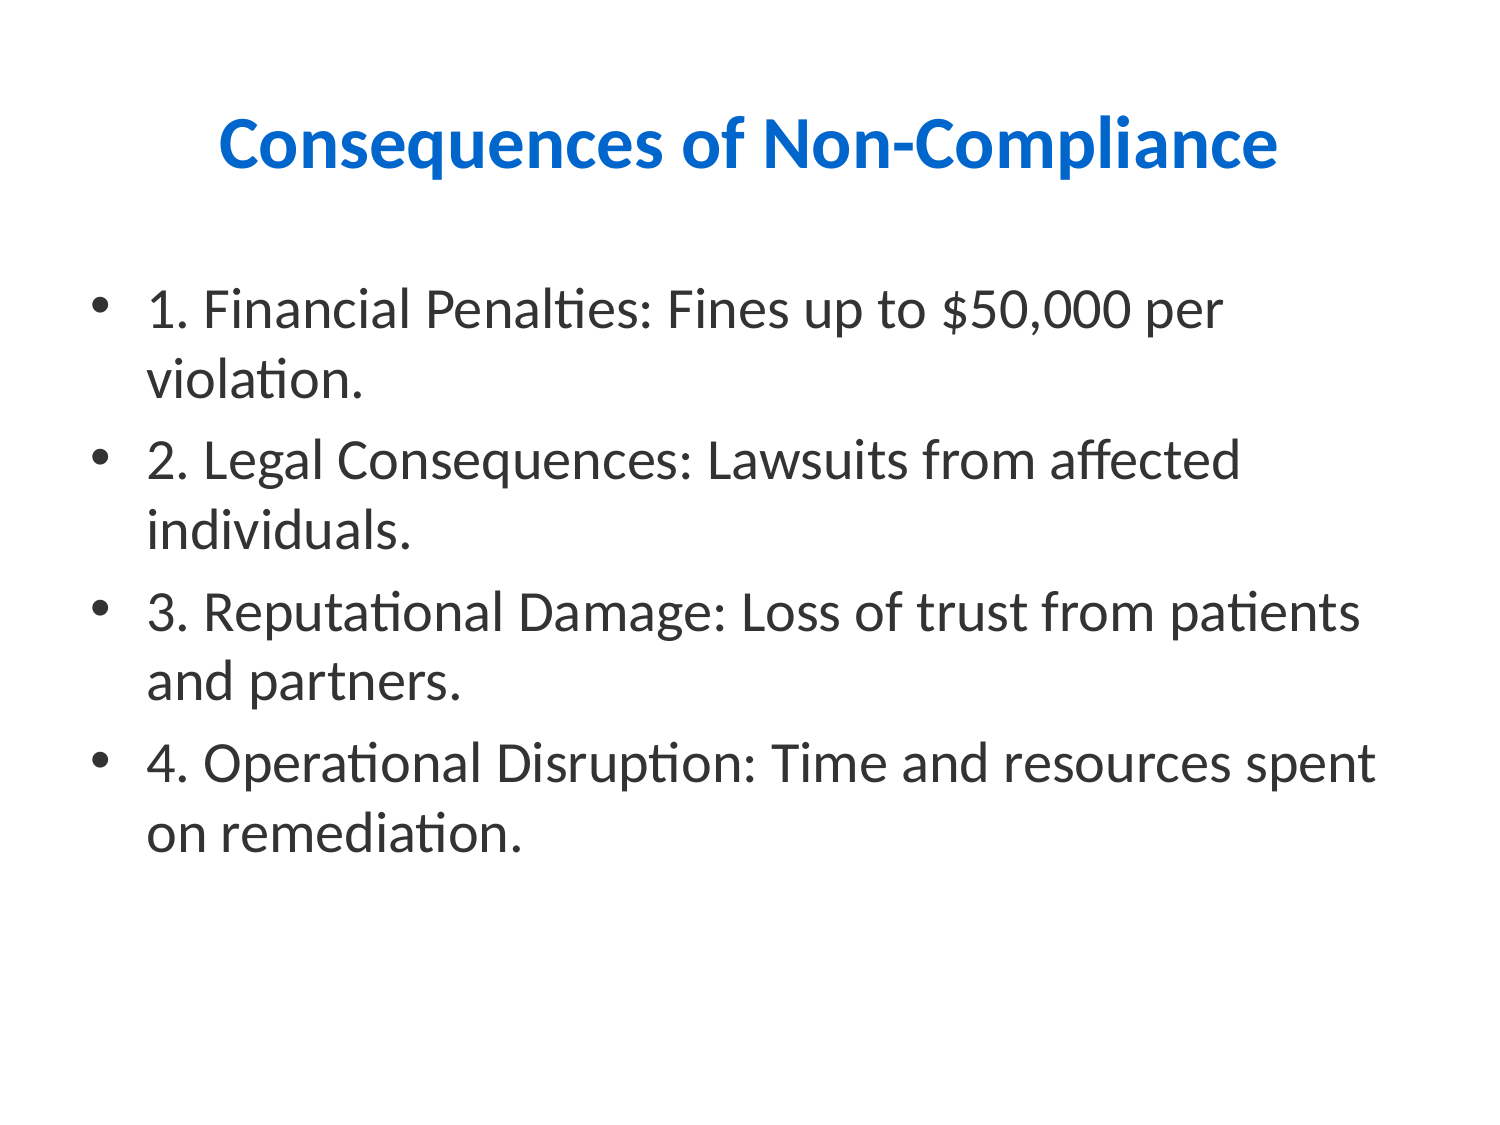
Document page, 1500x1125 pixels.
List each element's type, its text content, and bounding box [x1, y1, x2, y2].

list 1. Financial Penalties: Fines up to $50,000 per violation. 2. Legal Consequences: Lawsuits from affected individuals. 3. Reputational Damage: Loss of trust from patients and partners. 4. Operational Disruption: Time and resources spent on remediation. [75, 262, 1425, 1005]
title Consequences of Non-Compliance [75, 45, 1425, 233]
